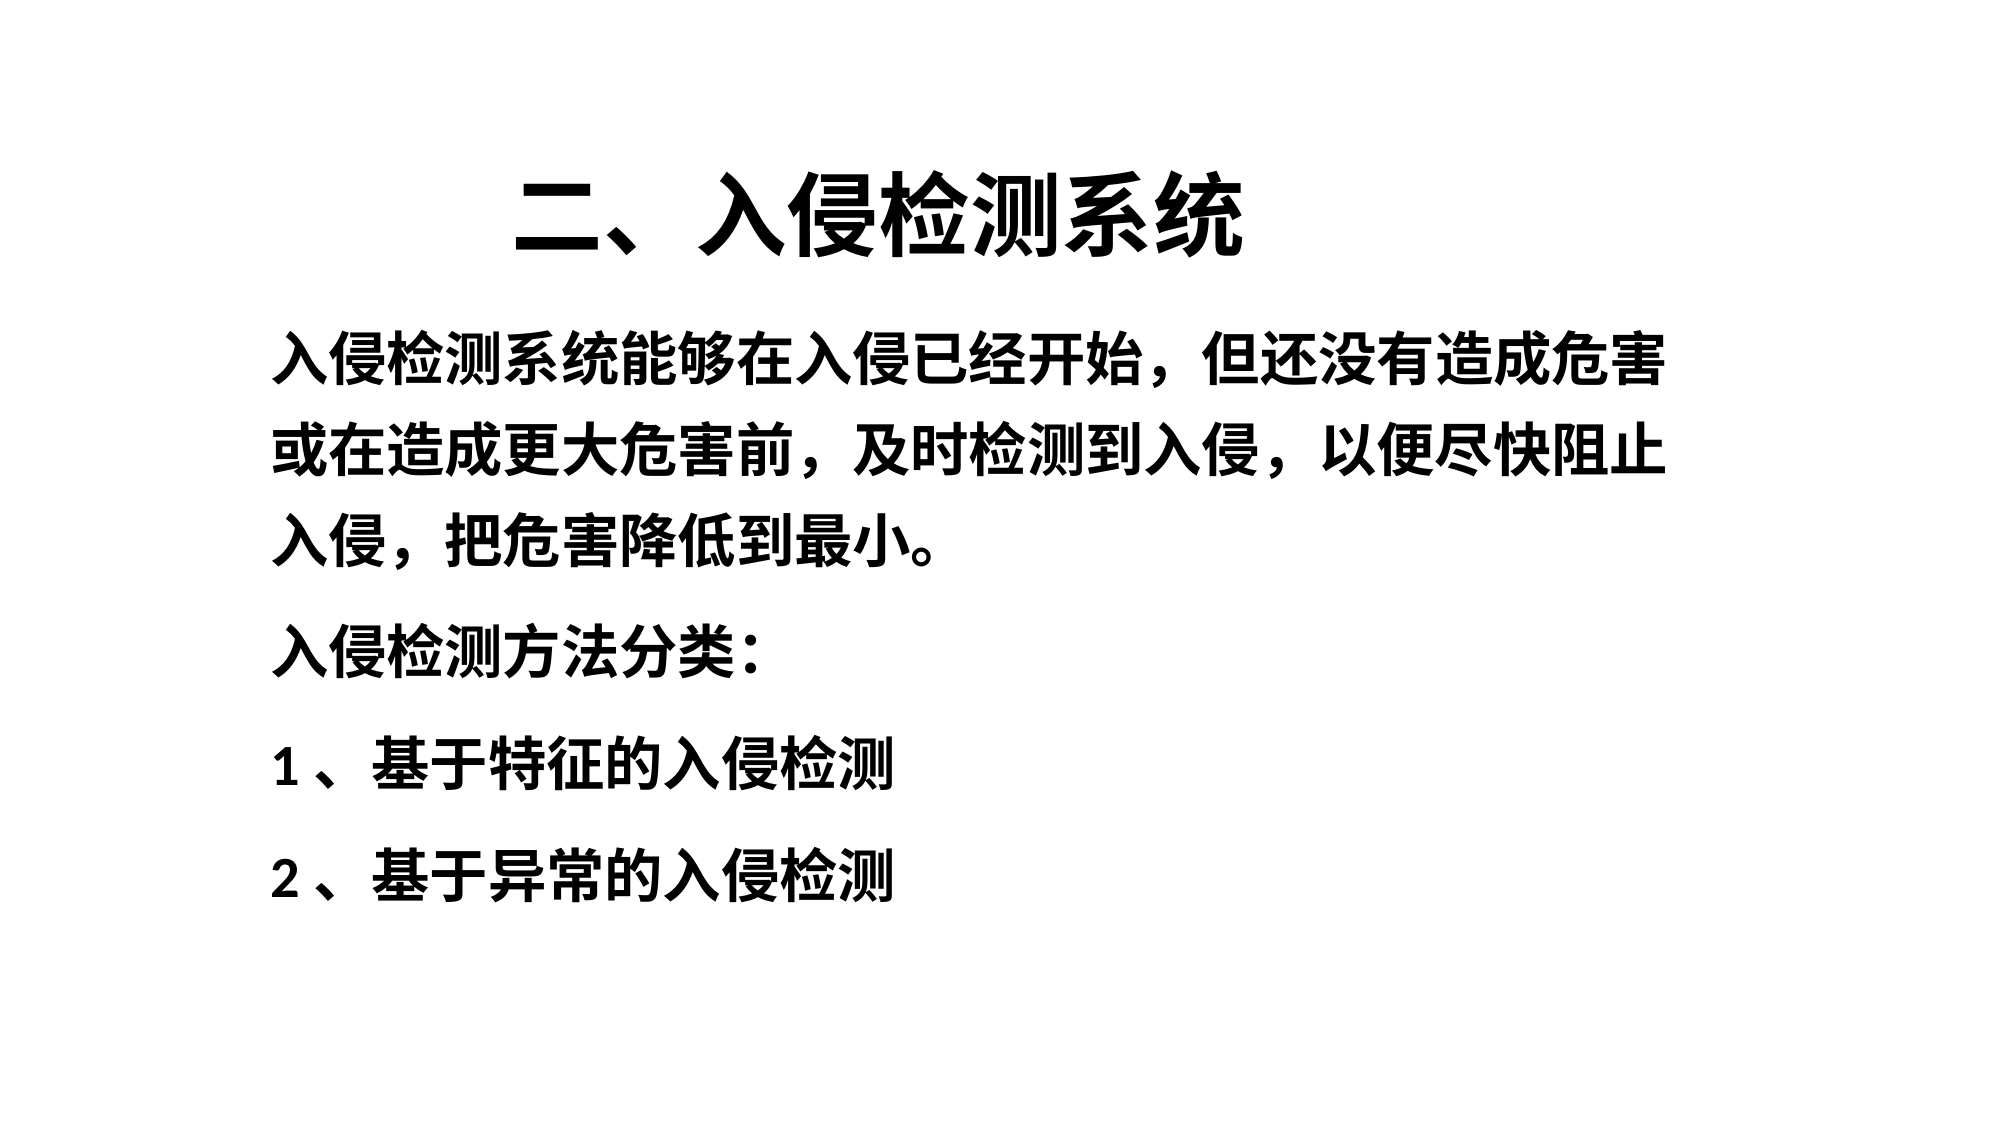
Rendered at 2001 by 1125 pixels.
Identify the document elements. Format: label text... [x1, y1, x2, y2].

title 二、入侵检测系统 [0, 59, 1863, 278]
list 入侵检测系统能够在入侵已经开始，但还没有造成危害或在造成更大危害前，及时检测到入侵，以便尽快阻止入侵，把危害降低到最小。 入侵检测方法分类： 1、基于特征的入侵检测 2、基于异常的入侵检测 [255, 293, 1694, 1061]
